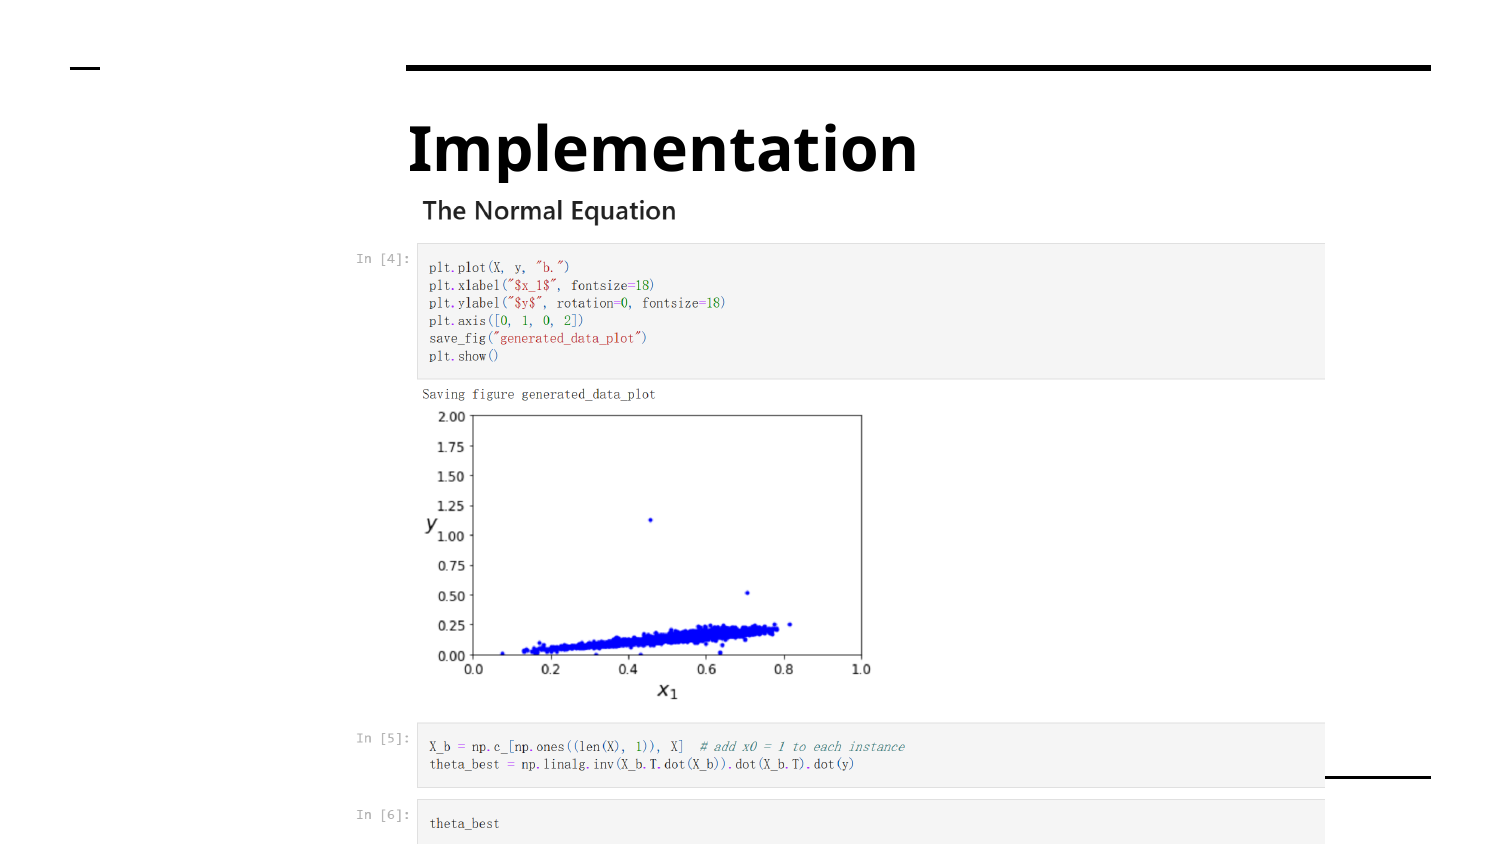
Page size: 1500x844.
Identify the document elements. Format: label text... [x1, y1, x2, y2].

picture [344, 182, 1325, 844]
title Implementation [393, 94, 1431, 199]
